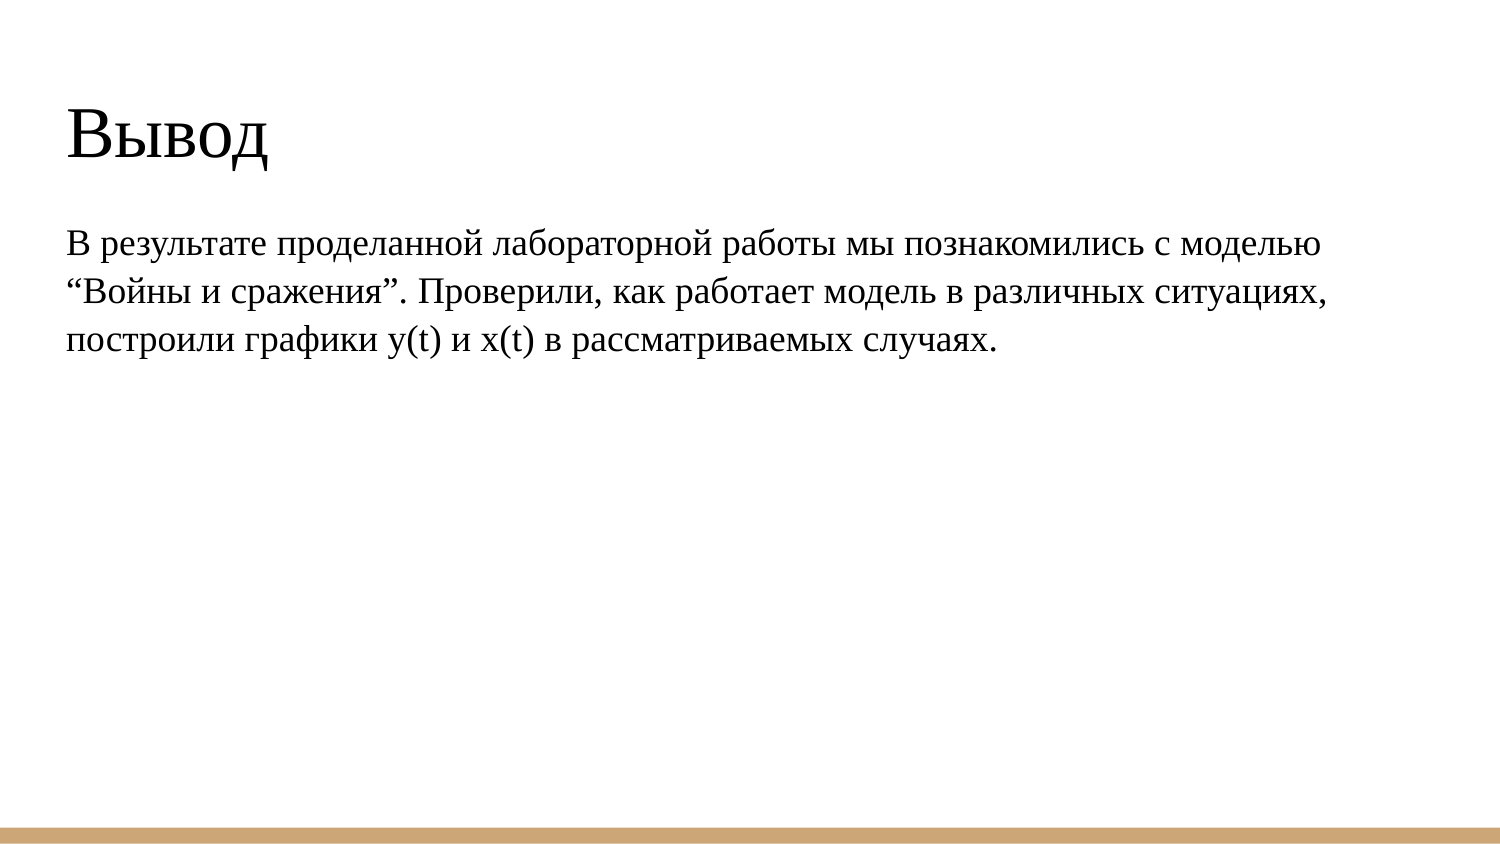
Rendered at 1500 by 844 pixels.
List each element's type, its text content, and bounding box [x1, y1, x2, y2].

list В результате проделанной лабораторной работы мы познакомились с моделью “Войны и сражения”. Проверили, как работает модель в различных ситуациях, построили графики y(t) и x(t) в рассматриваемых случаях. [51, 200, 1449, 752]
title Вывод [51, 51, 1449, 189]
